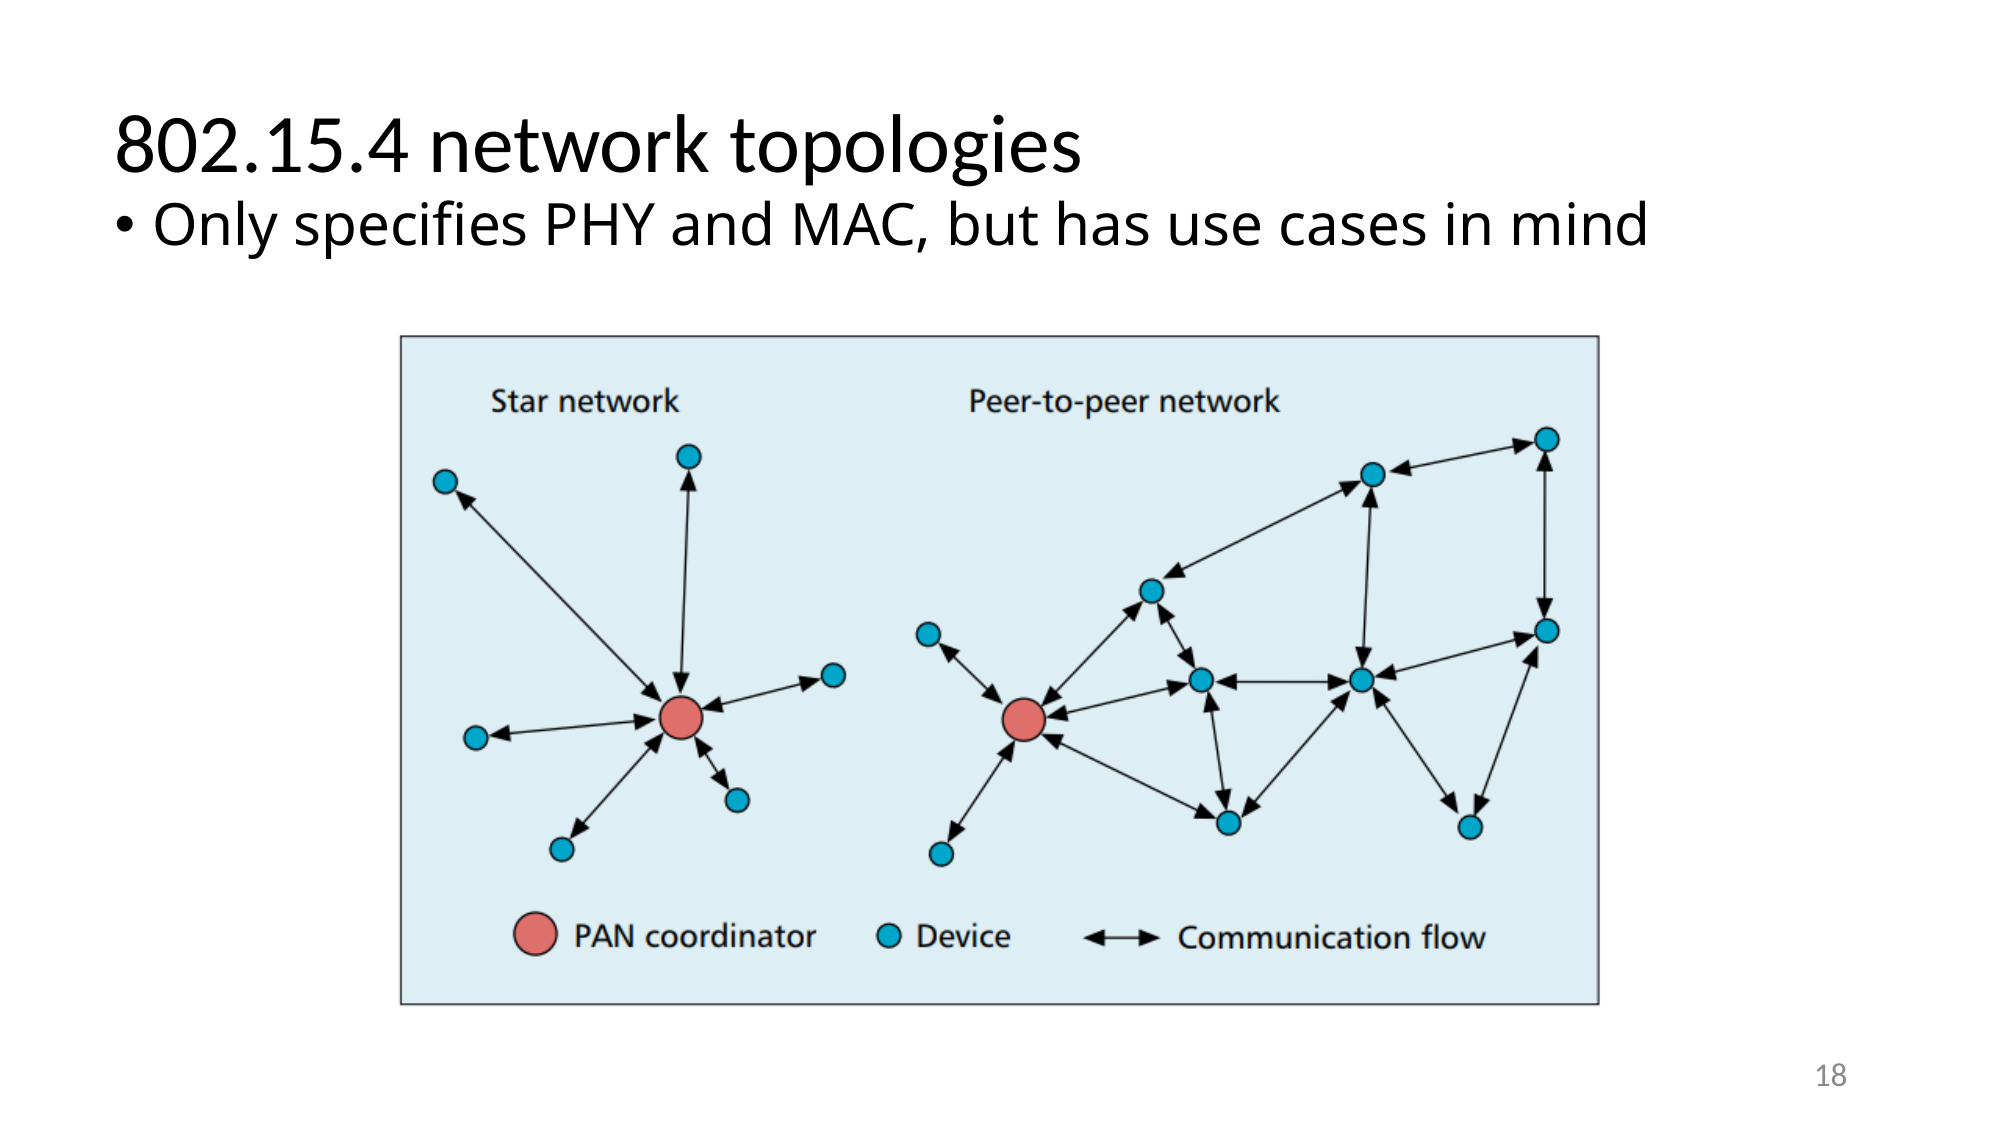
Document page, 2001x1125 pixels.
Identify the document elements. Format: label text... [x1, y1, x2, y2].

title 802.15.4 network topologies [99, 36, 1825, 187]
list Only specifies PHY and MAC, but has use cases in mind [99, 187, 1900, 1013]
slide_number 18 [1412, 1042, 1863, 1103]
picture [388, 320, 1611, 1013]
